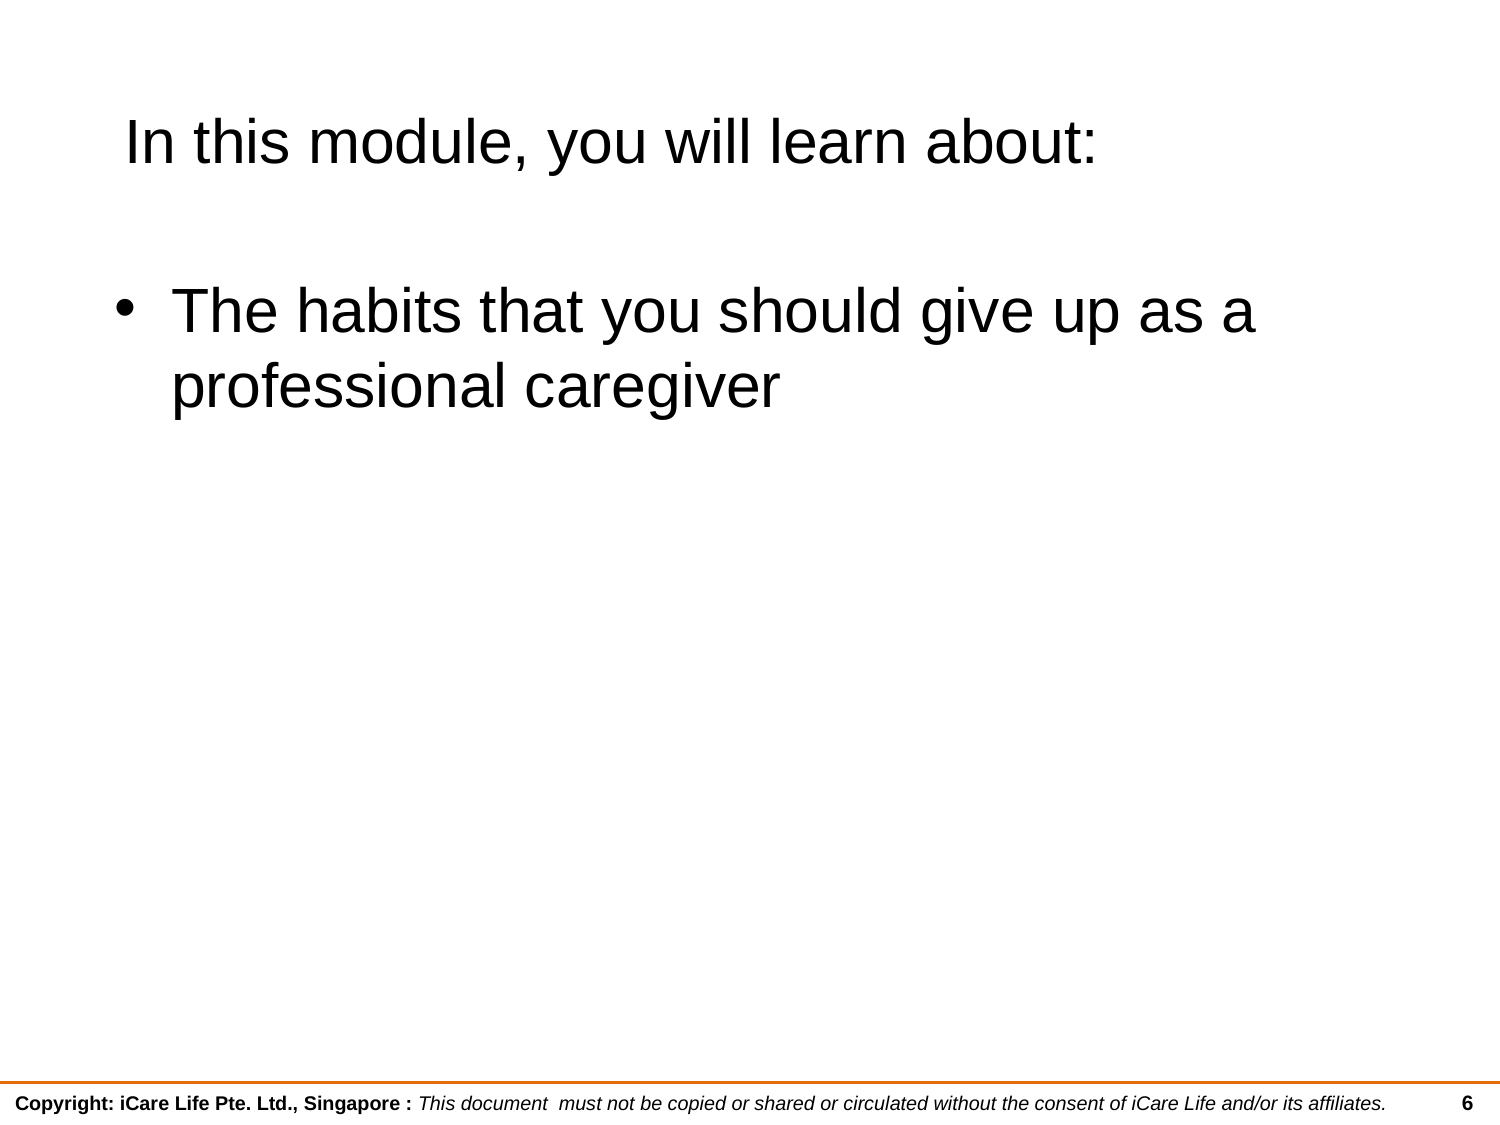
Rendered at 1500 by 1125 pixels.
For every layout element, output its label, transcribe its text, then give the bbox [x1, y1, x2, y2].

list The habits that you should give up as a professional caregiver [99, 262, 1450, 1005]
title In this module, you will learn about: [75, 45, 1425, 233]
text_box Copyright: iCare Life Pte. Ltd., Singapore : This document must not be copied or shared or circulated without the consent of iCare Life and/or its affiliates. [0, 1091, 1500, 1122]
